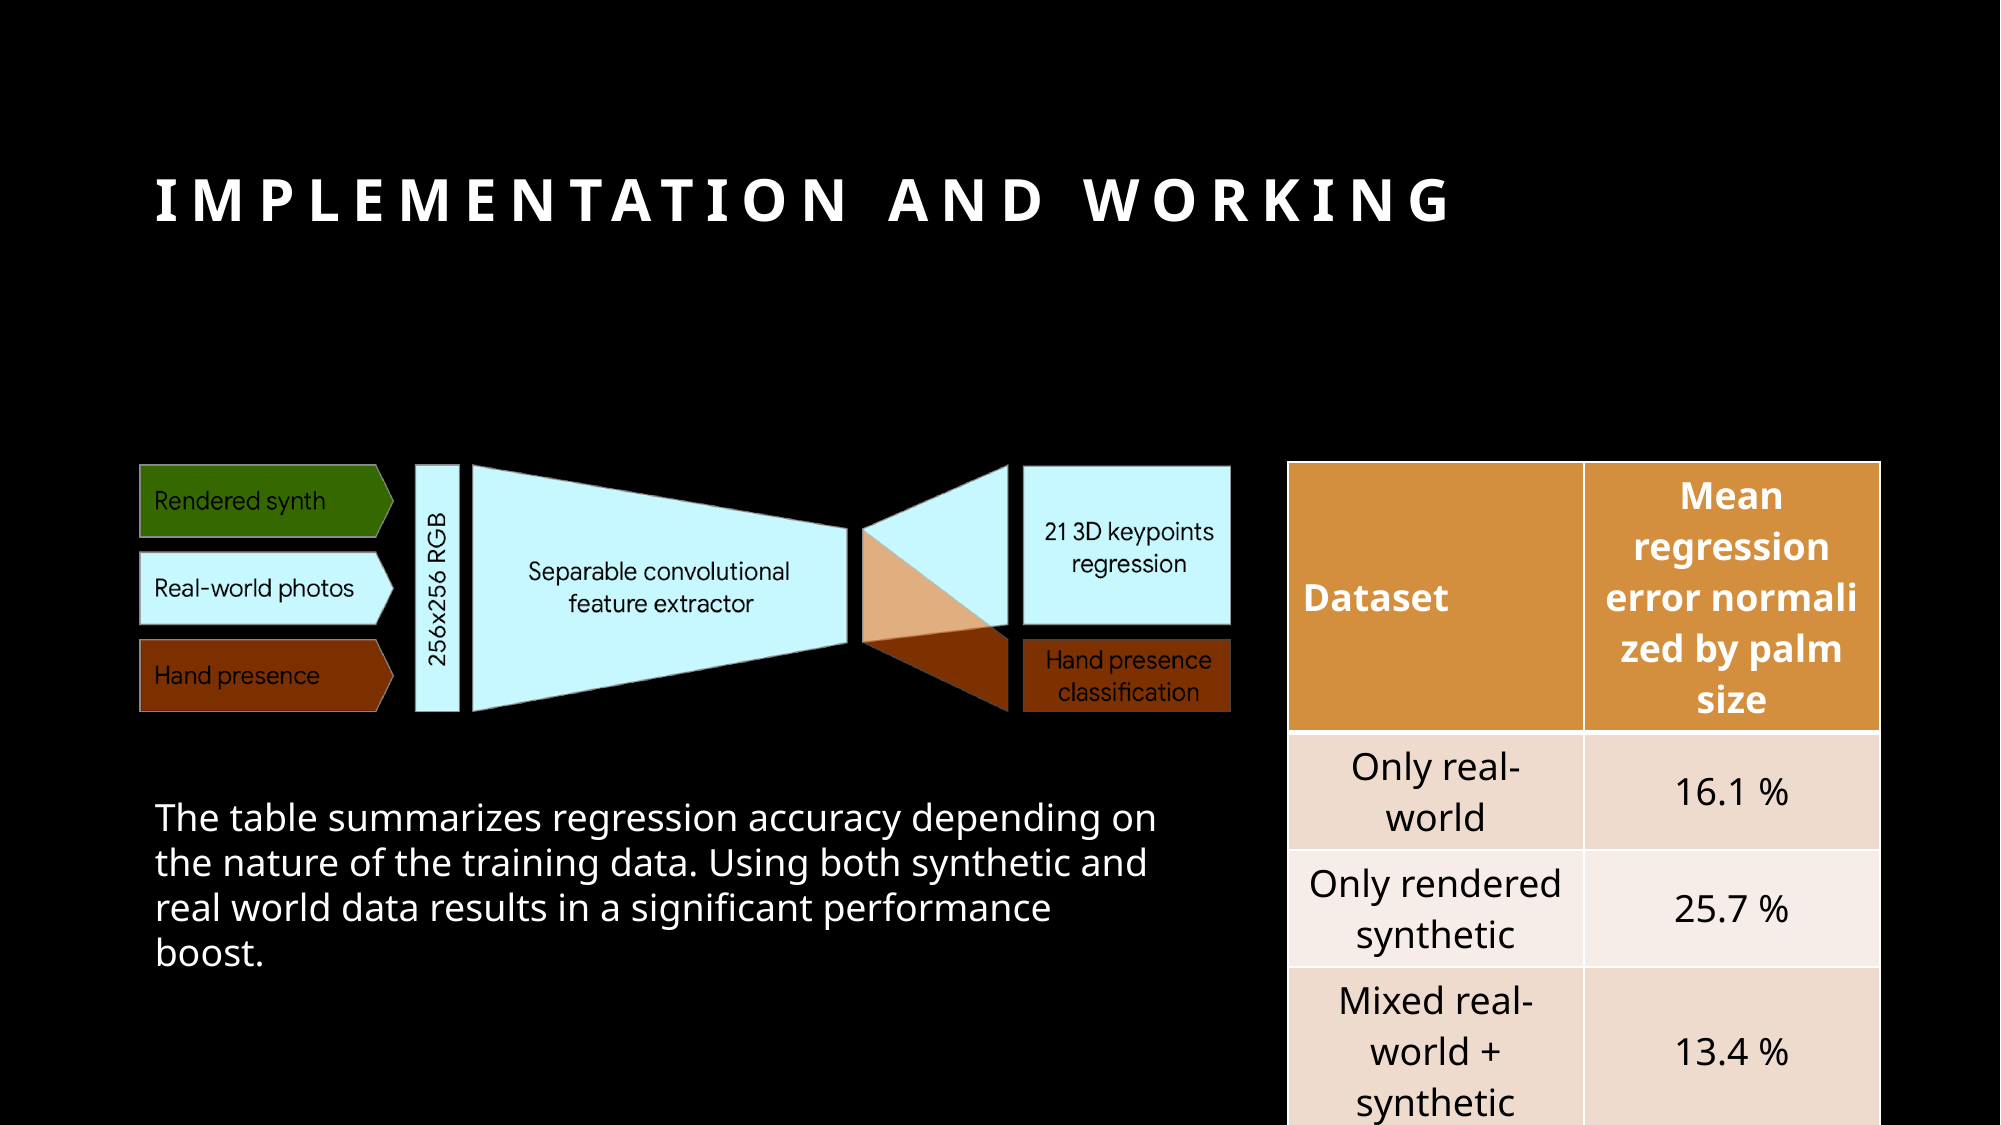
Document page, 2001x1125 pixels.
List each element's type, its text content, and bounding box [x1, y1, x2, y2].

table_cell Only real-world [1289, 735, 1583, 849]
picture [139, 464, 1231, 713]
table_header Mean regression error normalized by palm size [1585, 463, 1879, 730]
table_cell 13.4 % [1585, 968, 1879, 1125]
text_box The table summarizes regression accuracy depending on the nature of the training data. Using both synthetic and real world data results in a significant performance boost. [139, 786, 1184, 982]
table_cell 25.7 % [1585, 851, 1879, 966]
table_cell 16.1 % [1585, 735, 1879, 849]
table_header Dataset [1289, 463, 1583, 730]
table_cell Only rendered synthetic [1289, 851, 1583, 966]
title IMPLEMENTATION AND WORKING [140, 99, 1656, 241]
table_cell Mixed real-world + synthetic [1289, 968, 1583, 1125]
